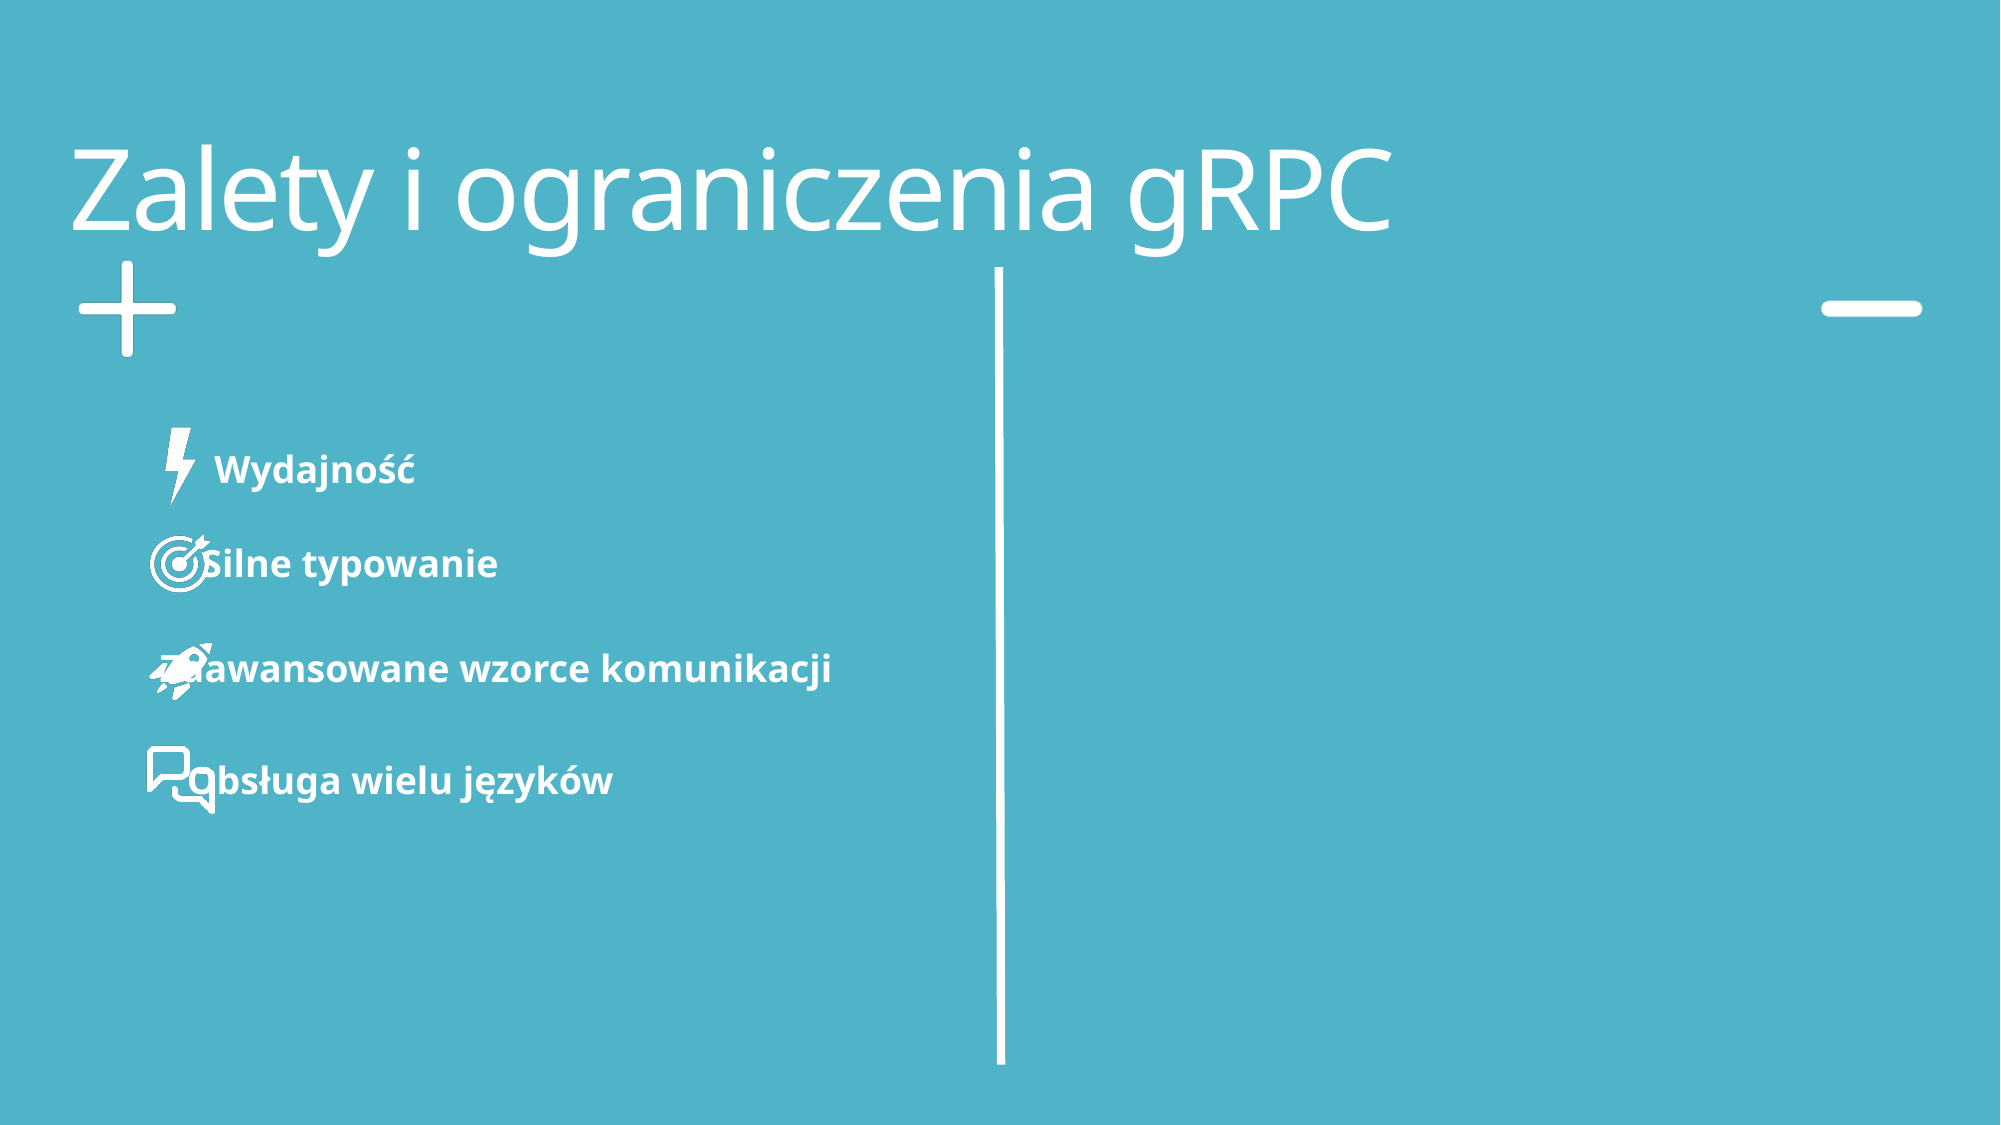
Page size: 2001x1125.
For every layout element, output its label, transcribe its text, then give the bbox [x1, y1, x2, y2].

picture [1798, 235, 1946, 383]
title Zalety i ograniczenia gRPC [54, 60, 1823, 333]
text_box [991, 266, 1009, 1065]
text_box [143, 742, 584, 817]
picture [54, 235, 201, 383]
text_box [143, 526, 483, 600]
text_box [143, 636, 776, 707]
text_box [143, 419, 413, 515]
